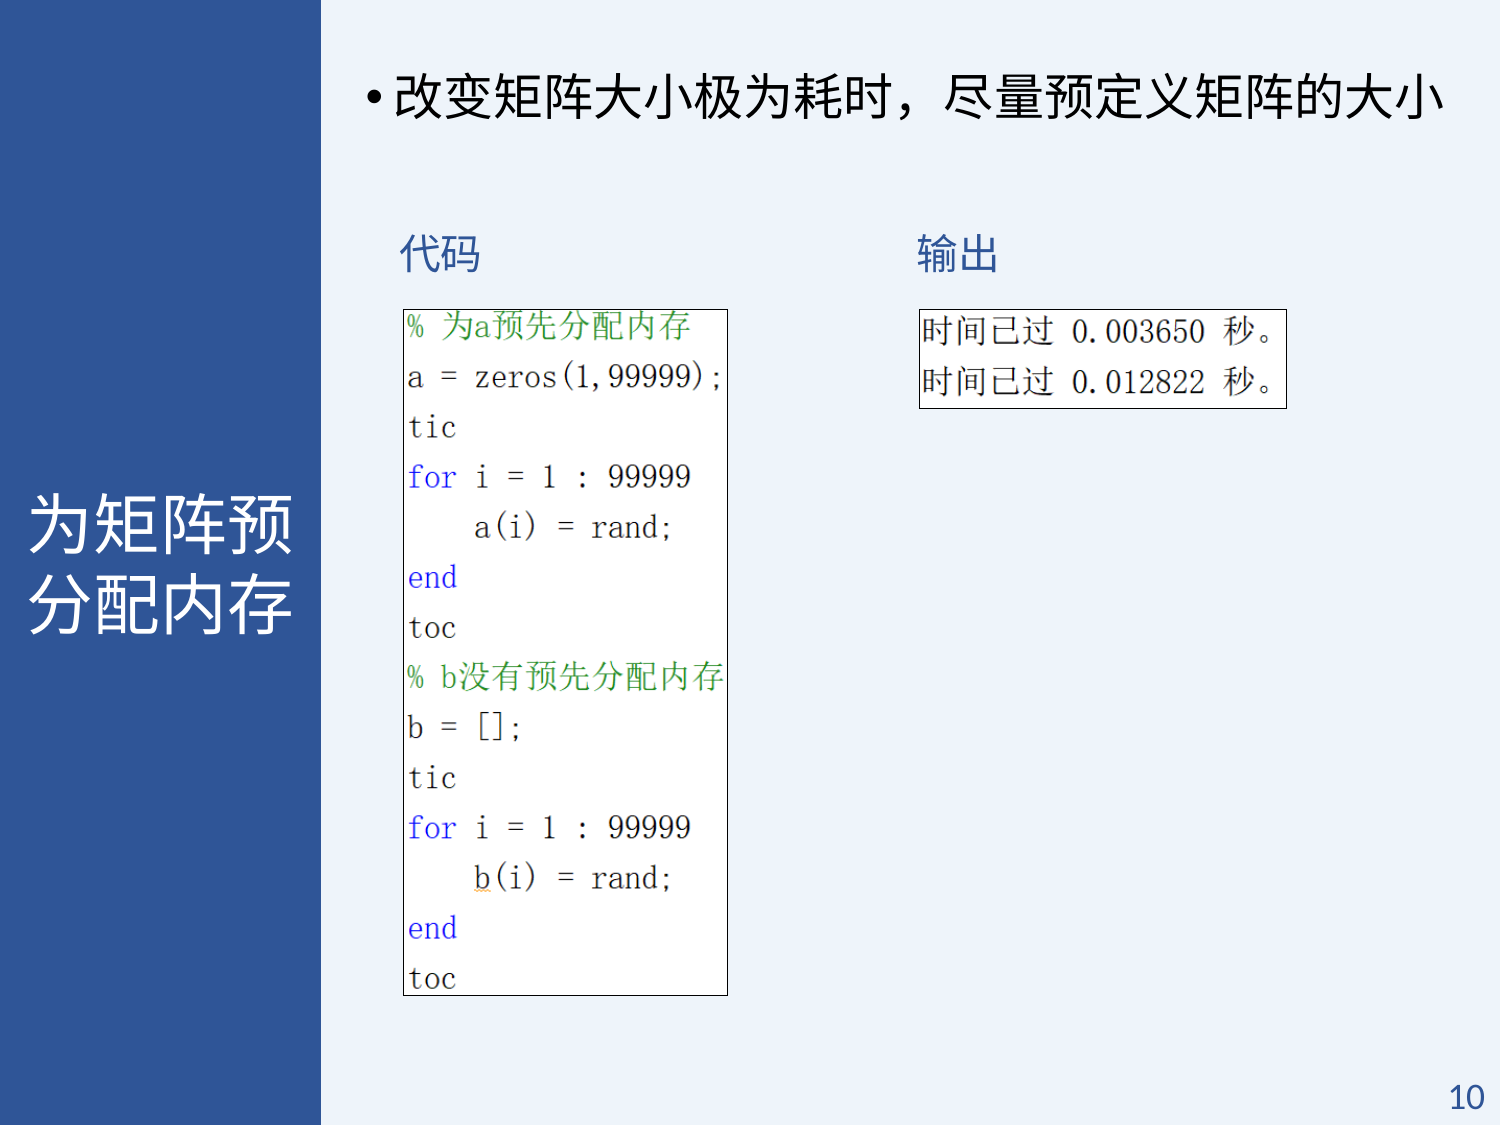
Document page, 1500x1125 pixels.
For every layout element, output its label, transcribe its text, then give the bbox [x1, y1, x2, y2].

text_box 输出 [895, 220, 1021, 285]
list 为矩阵预分配内存 [7, 164, 314, 961]
list 改变矩阵大小极为耗时，尽量预定义矩阵的大小 [350, 58, 1472, 1053]
picture [403, 309, 728, 996]
text_box 代码 [378, 220, 504, 285]
picture [919, 309, 1287, 409]
